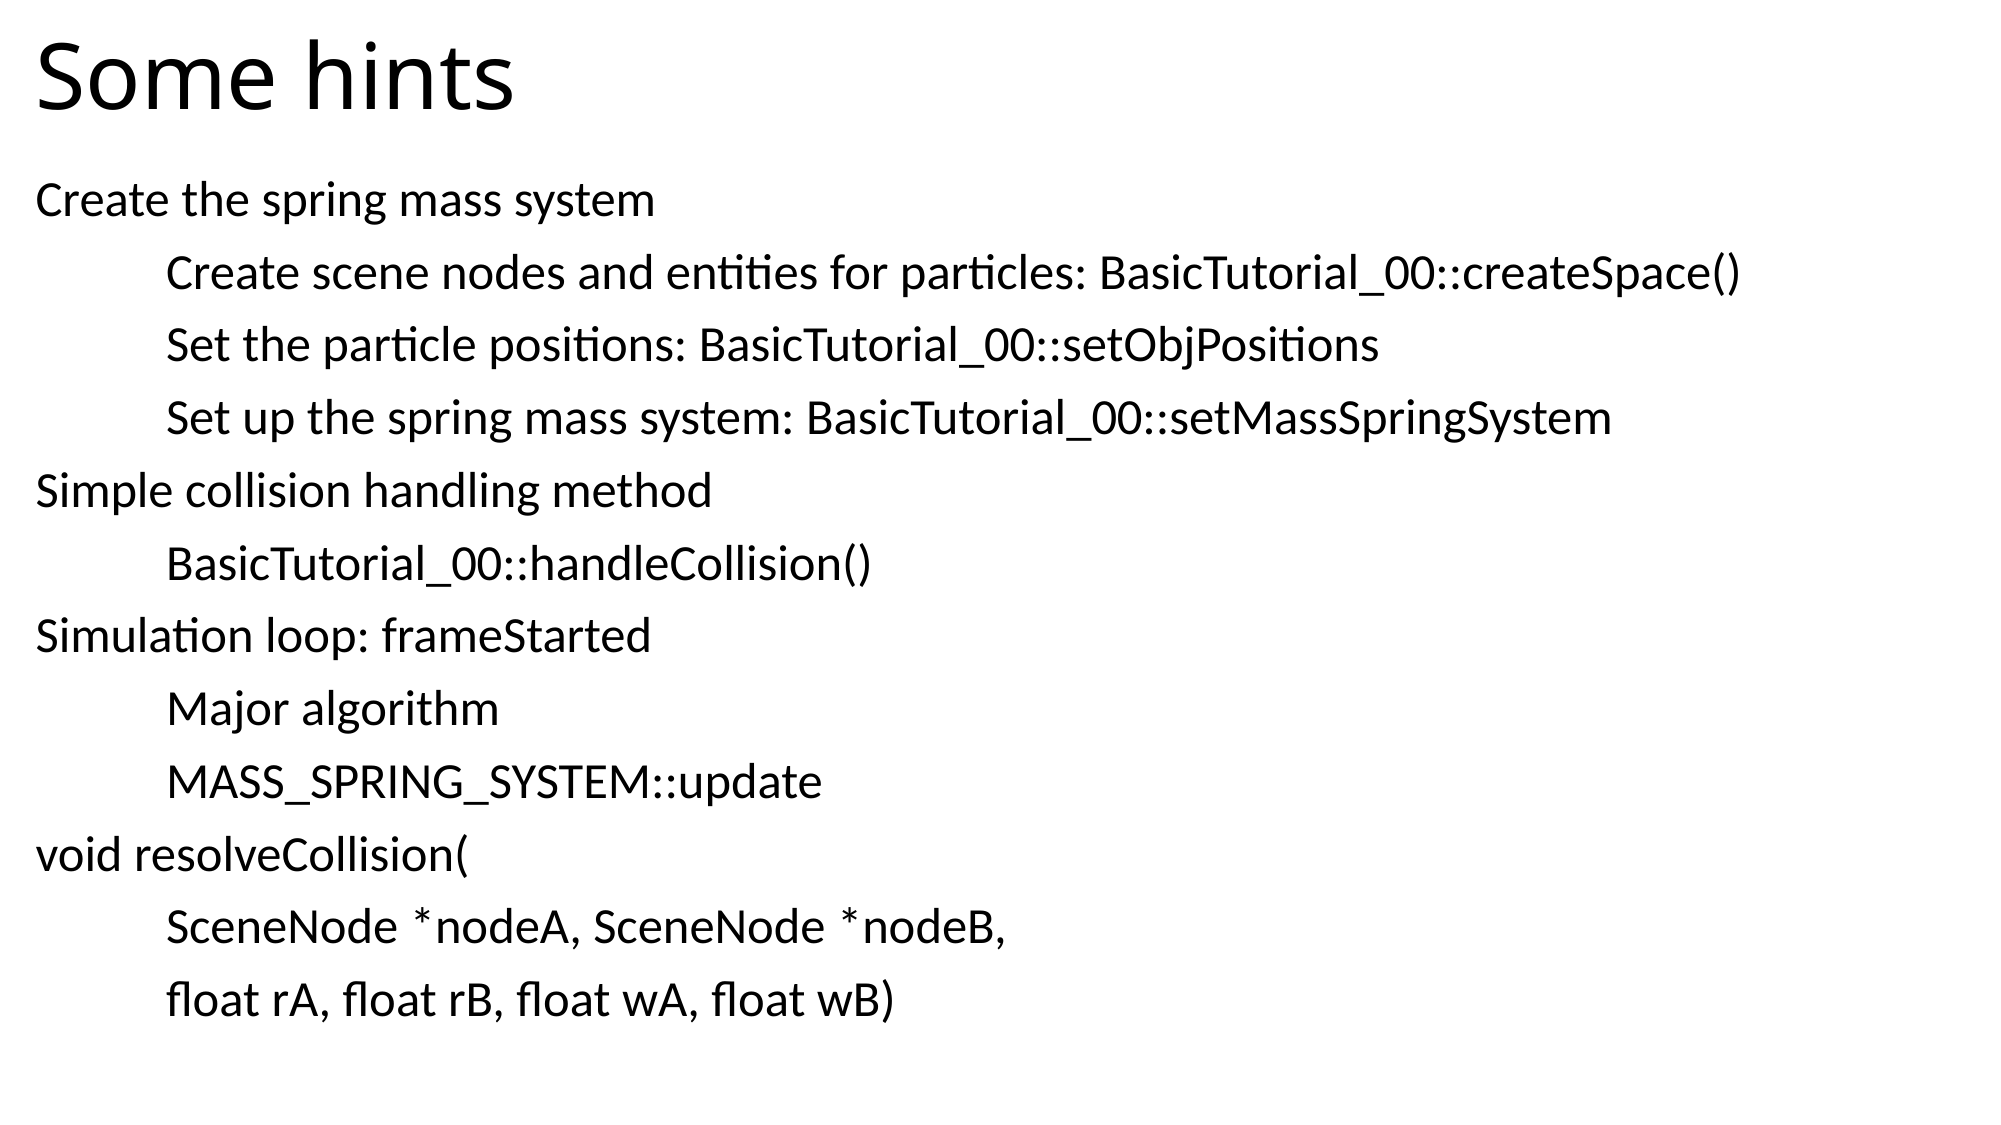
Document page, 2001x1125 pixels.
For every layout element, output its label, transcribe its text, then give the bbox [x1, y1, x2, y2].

title Some hints [20, 0, 1746, 165]
list Create the spring mass system Create scene nodes and entities for particles: BasicTutorial_00::createSpace() Set the particle positions: BasicTutorial_00::setObjPositions Set up the spring mass system: BasicTutorial_00::setMassSpringSystem Simple collision handling method BasicTutorial_00::handleCollision() Simulation loop: frameStarted Major algorithm MASS_SPRING_SYSTEM::update void resolveCollision( SceneNode *nodeA, SceneNode *nodeB, float rA, float rB, float wA, float wB) [20, 165, 1974, 1044]
